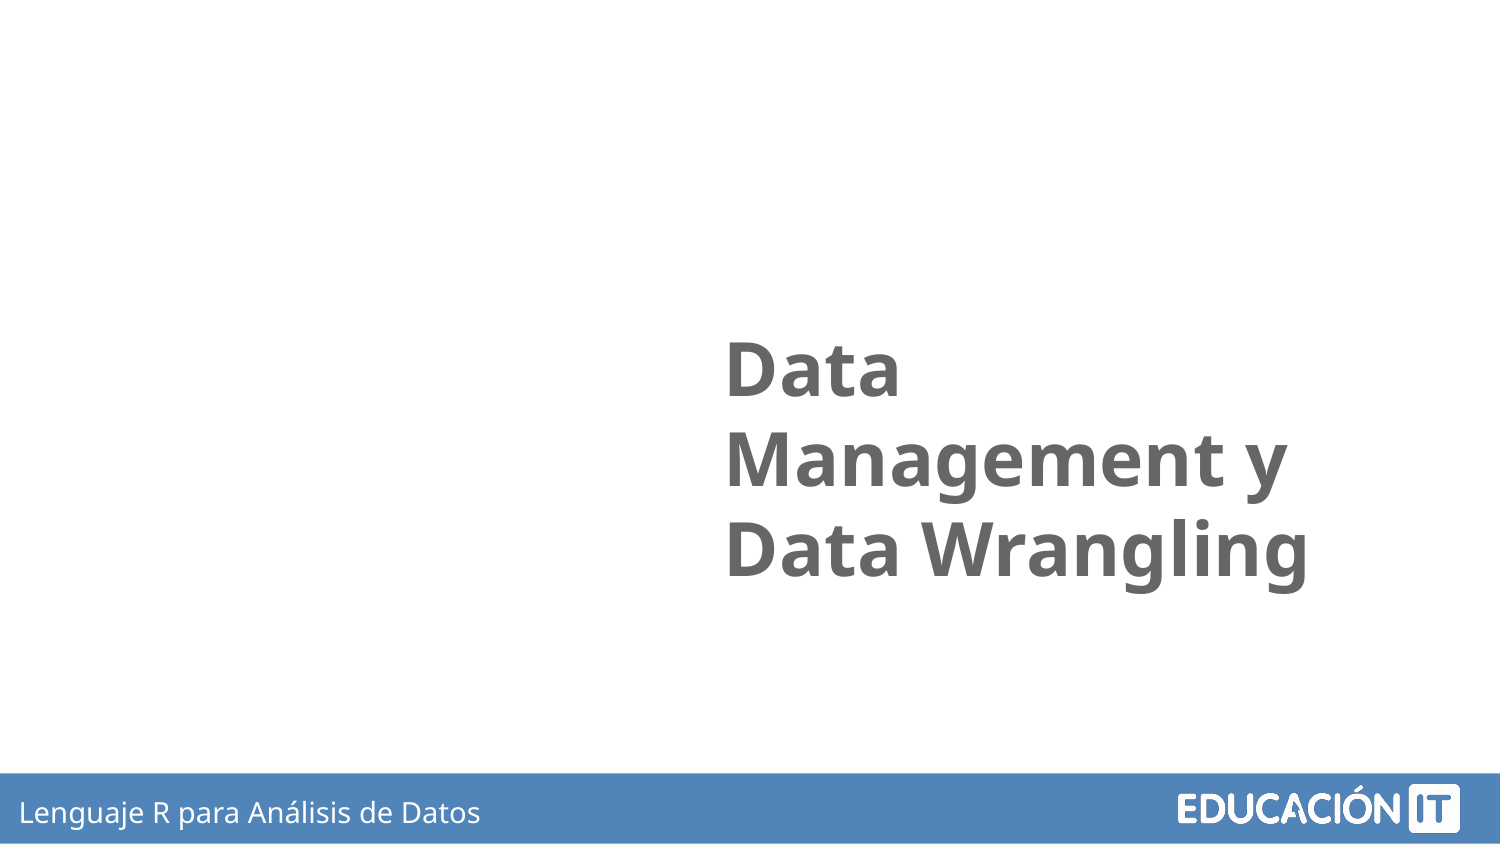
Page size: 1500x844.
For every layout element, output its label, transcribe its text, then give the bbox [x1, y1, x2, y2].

text_box Data Management y Data Wrangling [708, 314, 1434, 436]
picture [1175, 778, 1463, 839]
